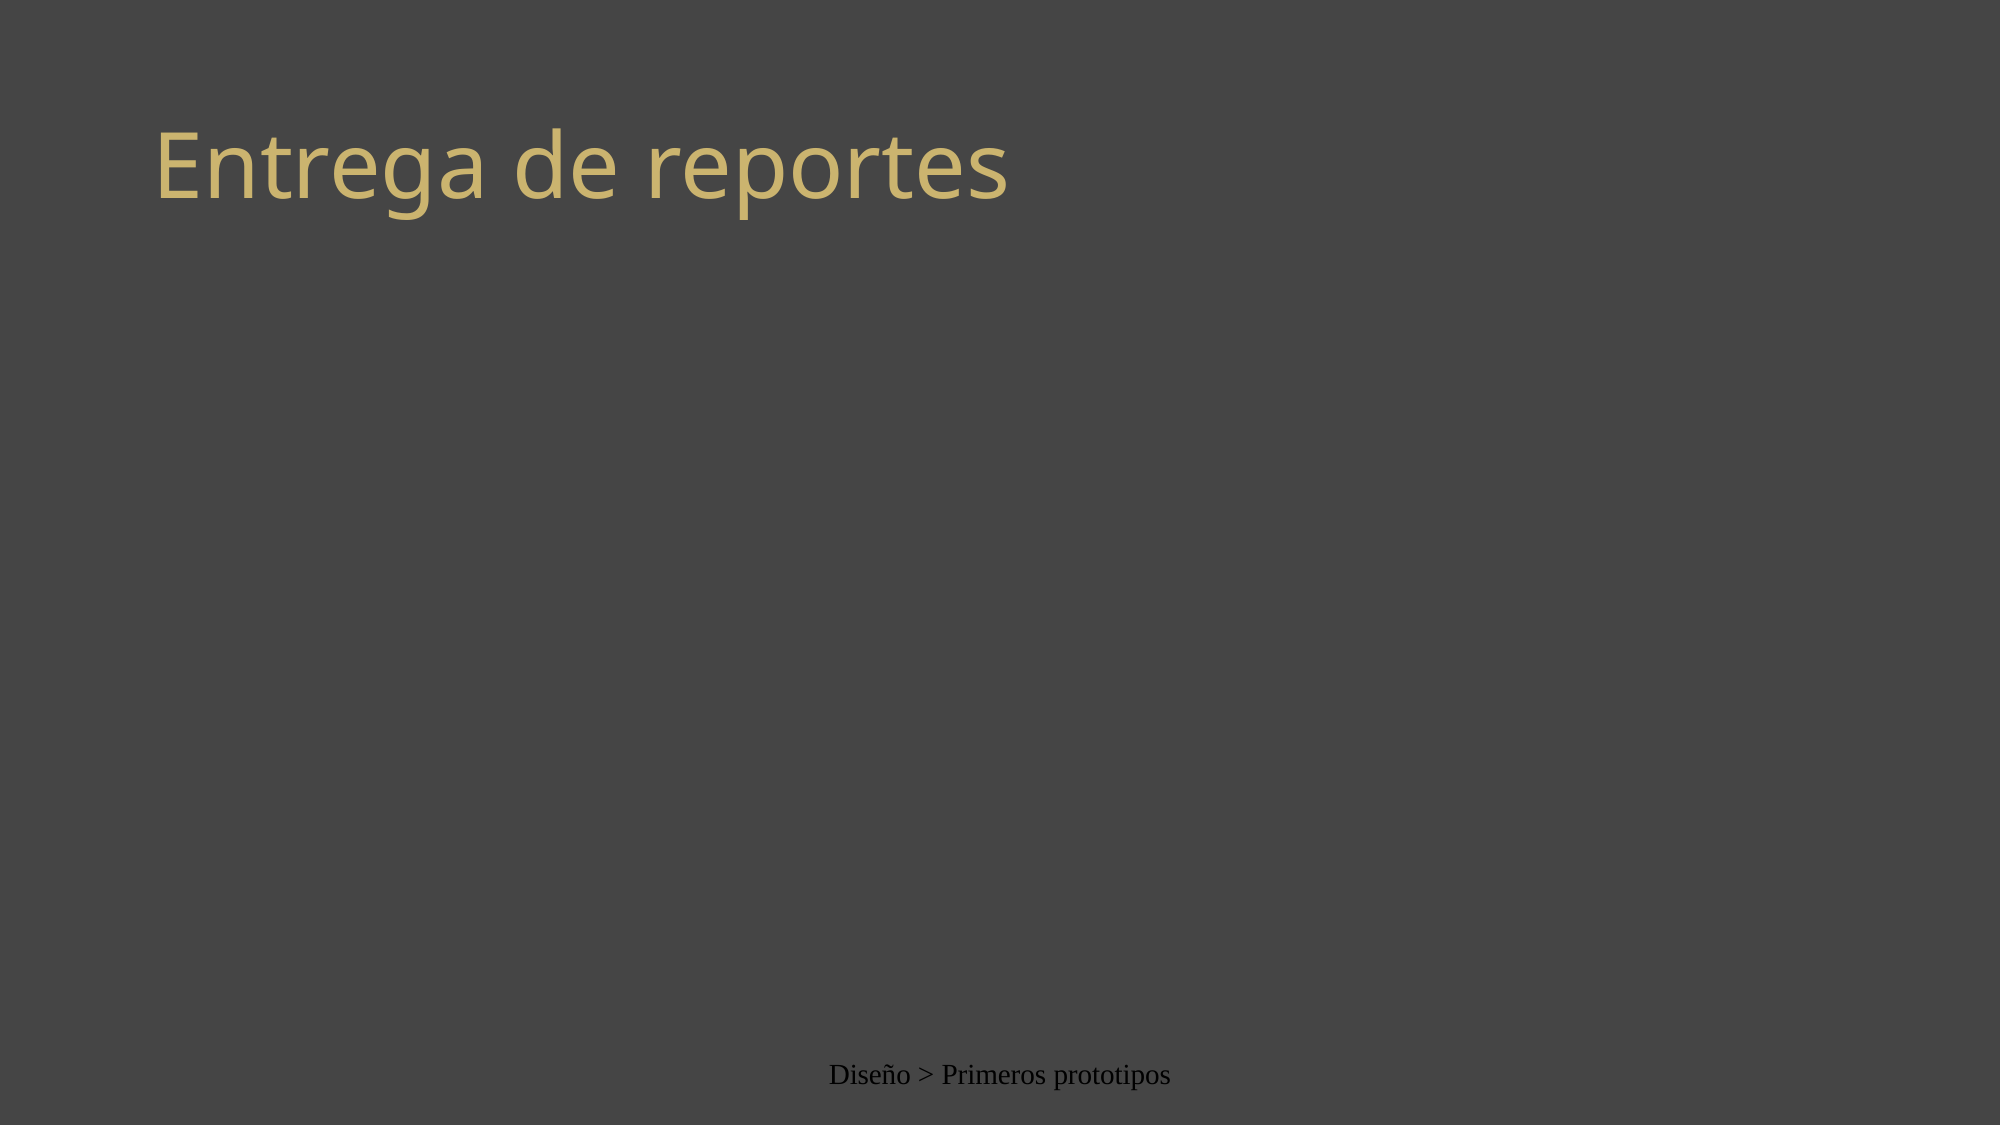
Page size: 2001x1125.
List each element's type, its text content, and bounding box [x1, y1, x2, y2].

title Entrega de reportes [137, 59, 1863, 278]
footer Diseño > Primeros prototipos [662, 1042, 1338, 1103]
